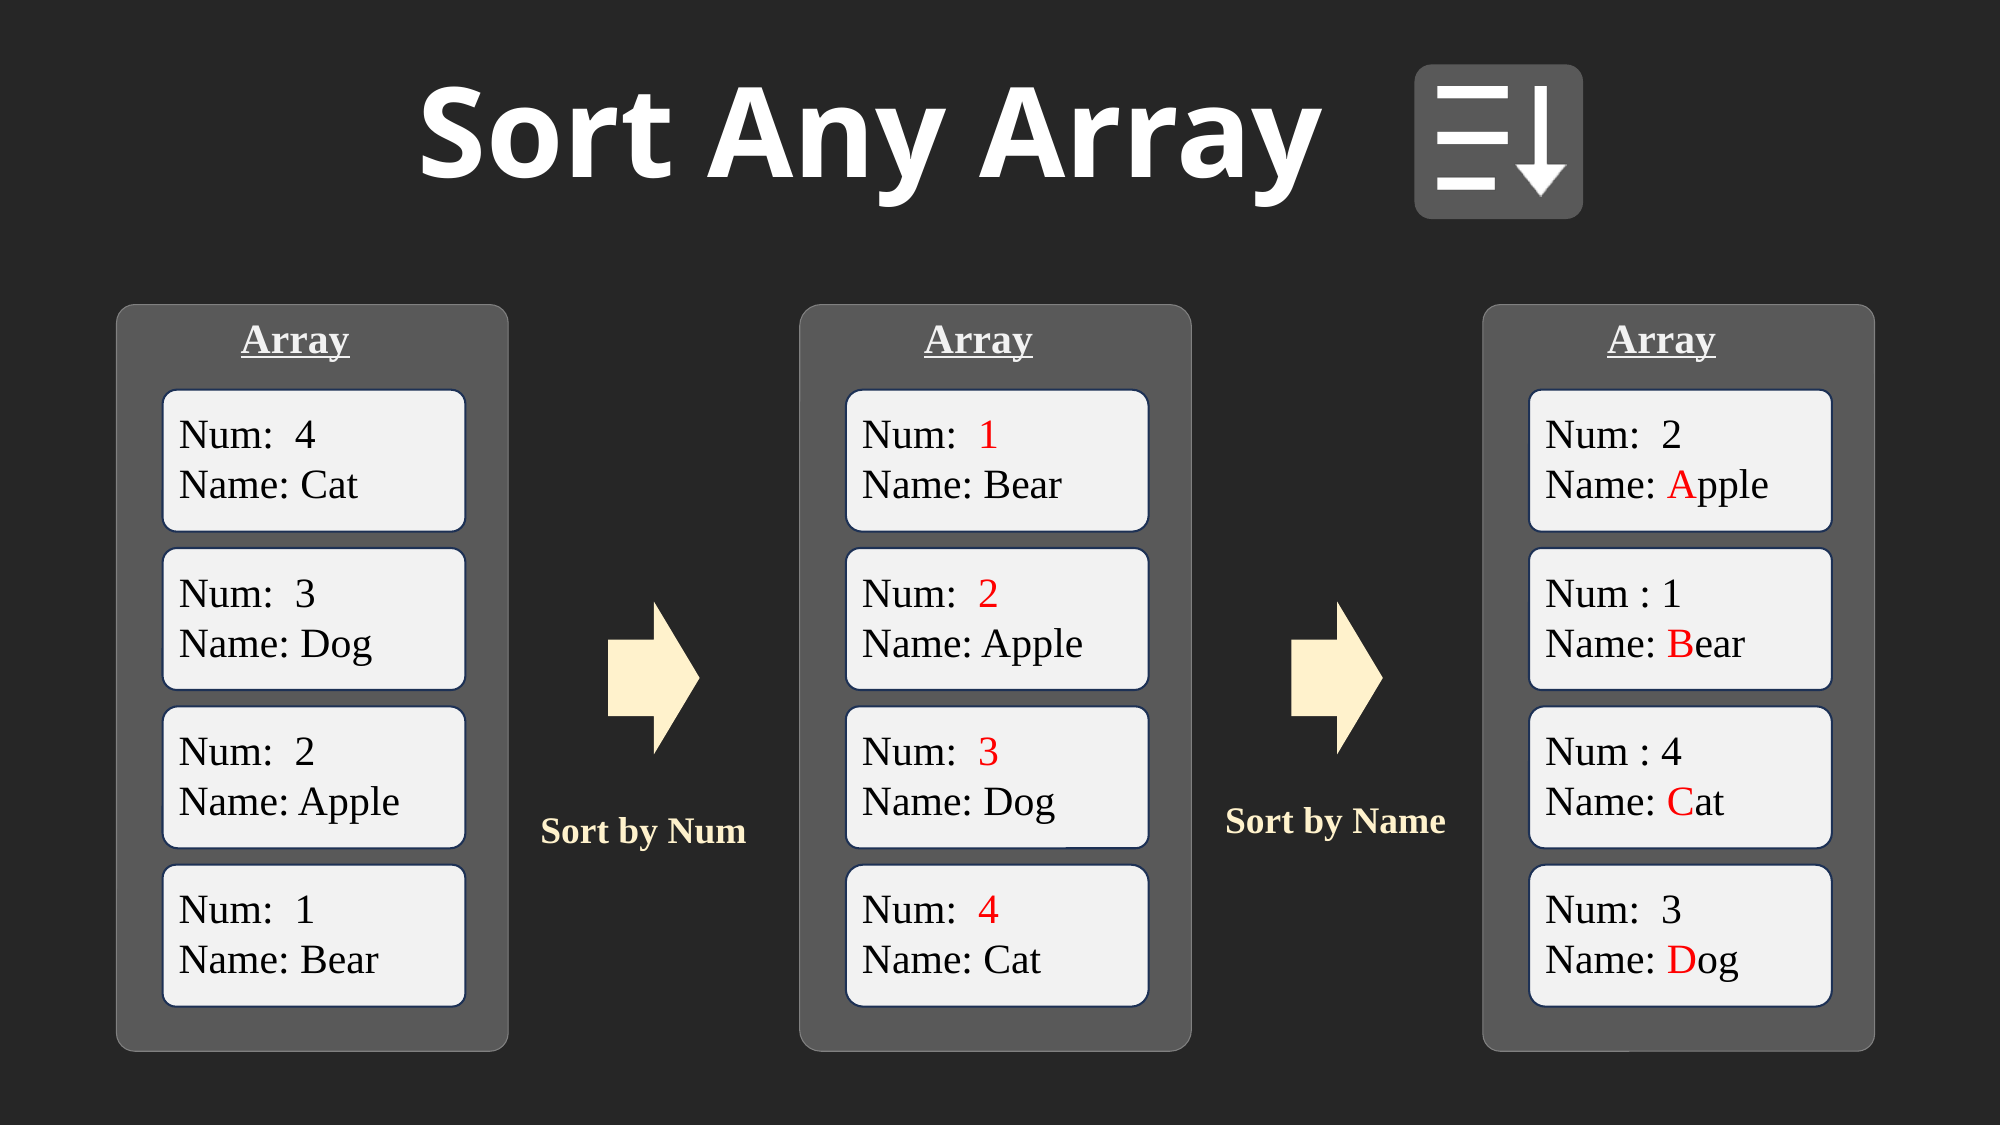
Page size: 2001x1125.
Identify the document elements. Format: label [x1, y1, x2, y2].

text_box [0, 0, 2000, 1125]
